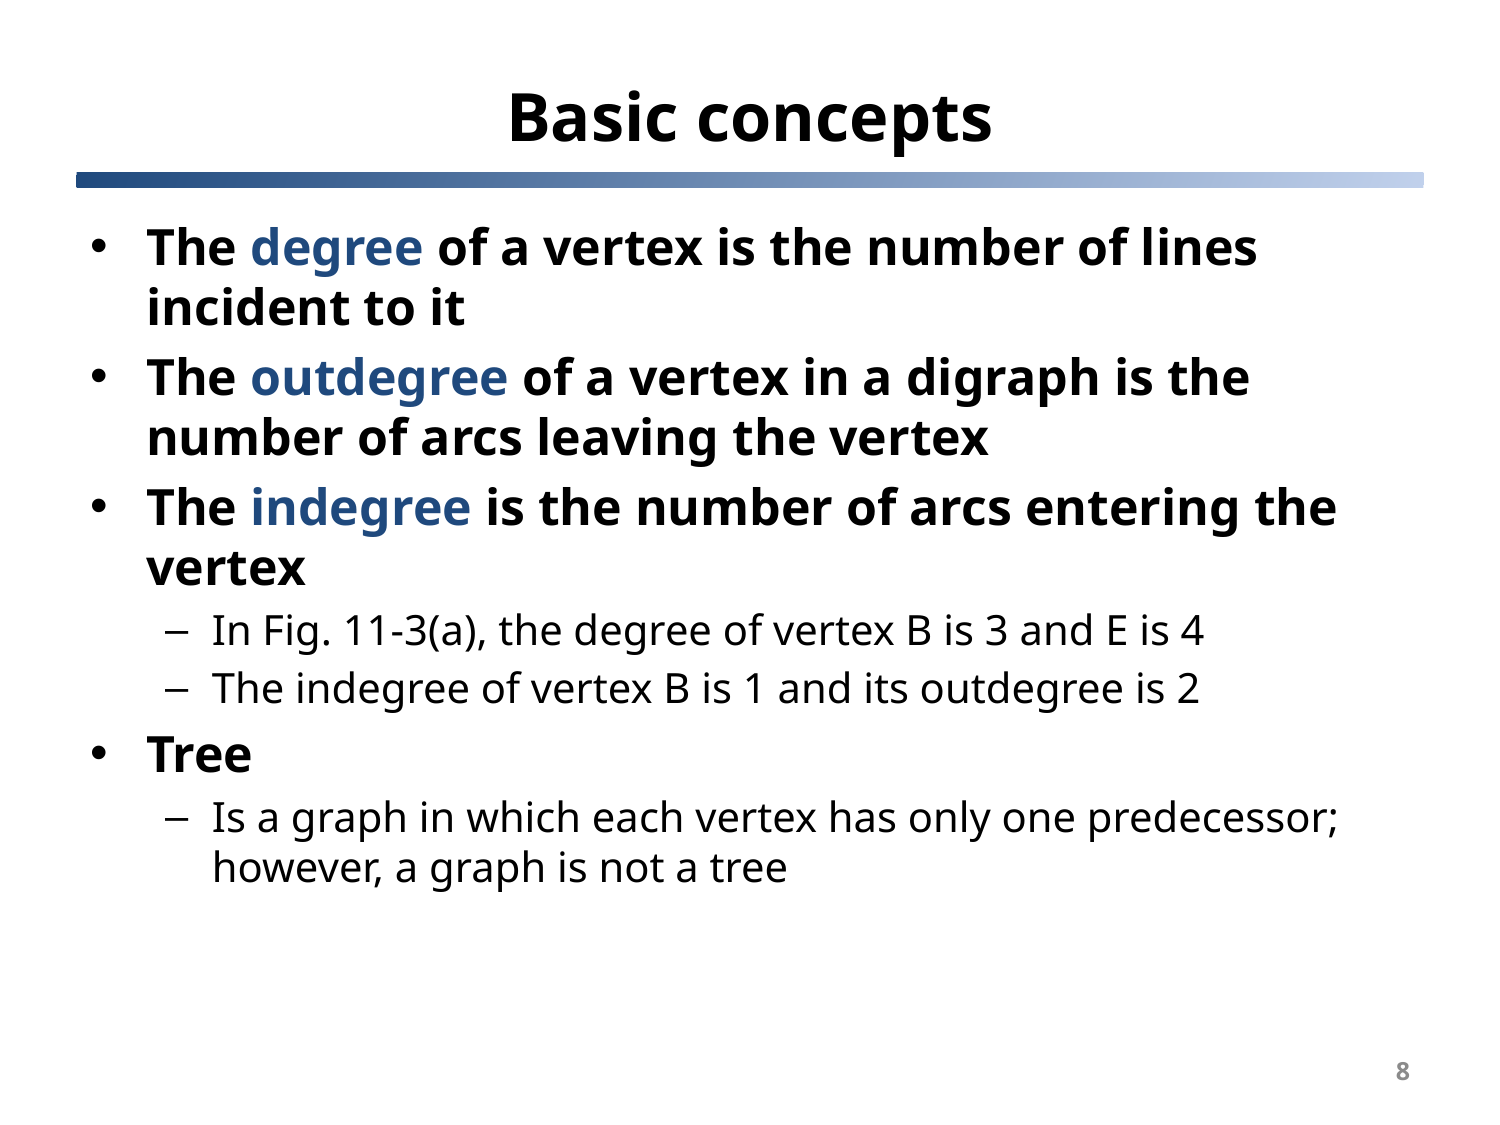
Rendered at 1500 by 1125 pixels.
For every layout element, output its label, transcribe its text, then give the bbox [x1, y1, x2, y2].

title Basic concepts [75, 45, 1425, 185]
slide_number 8 [1074, 1042, 1425, 1103]
list The degree of a vertex is the number of lines incident to it The outdegree of a vertex in a digraph is the number of arcs leaving the vertex The indegree is the number of arcs entering the vertex In Fig. 11-3(a), the degree of vertex B is 3 and E is 4 The indegree of vertex B is 1 and its outdegree is 2 Tree Is a graph in which each vertex has only one predecessor; however, a graph is not a tree [75, 208, 1425, 1005]
